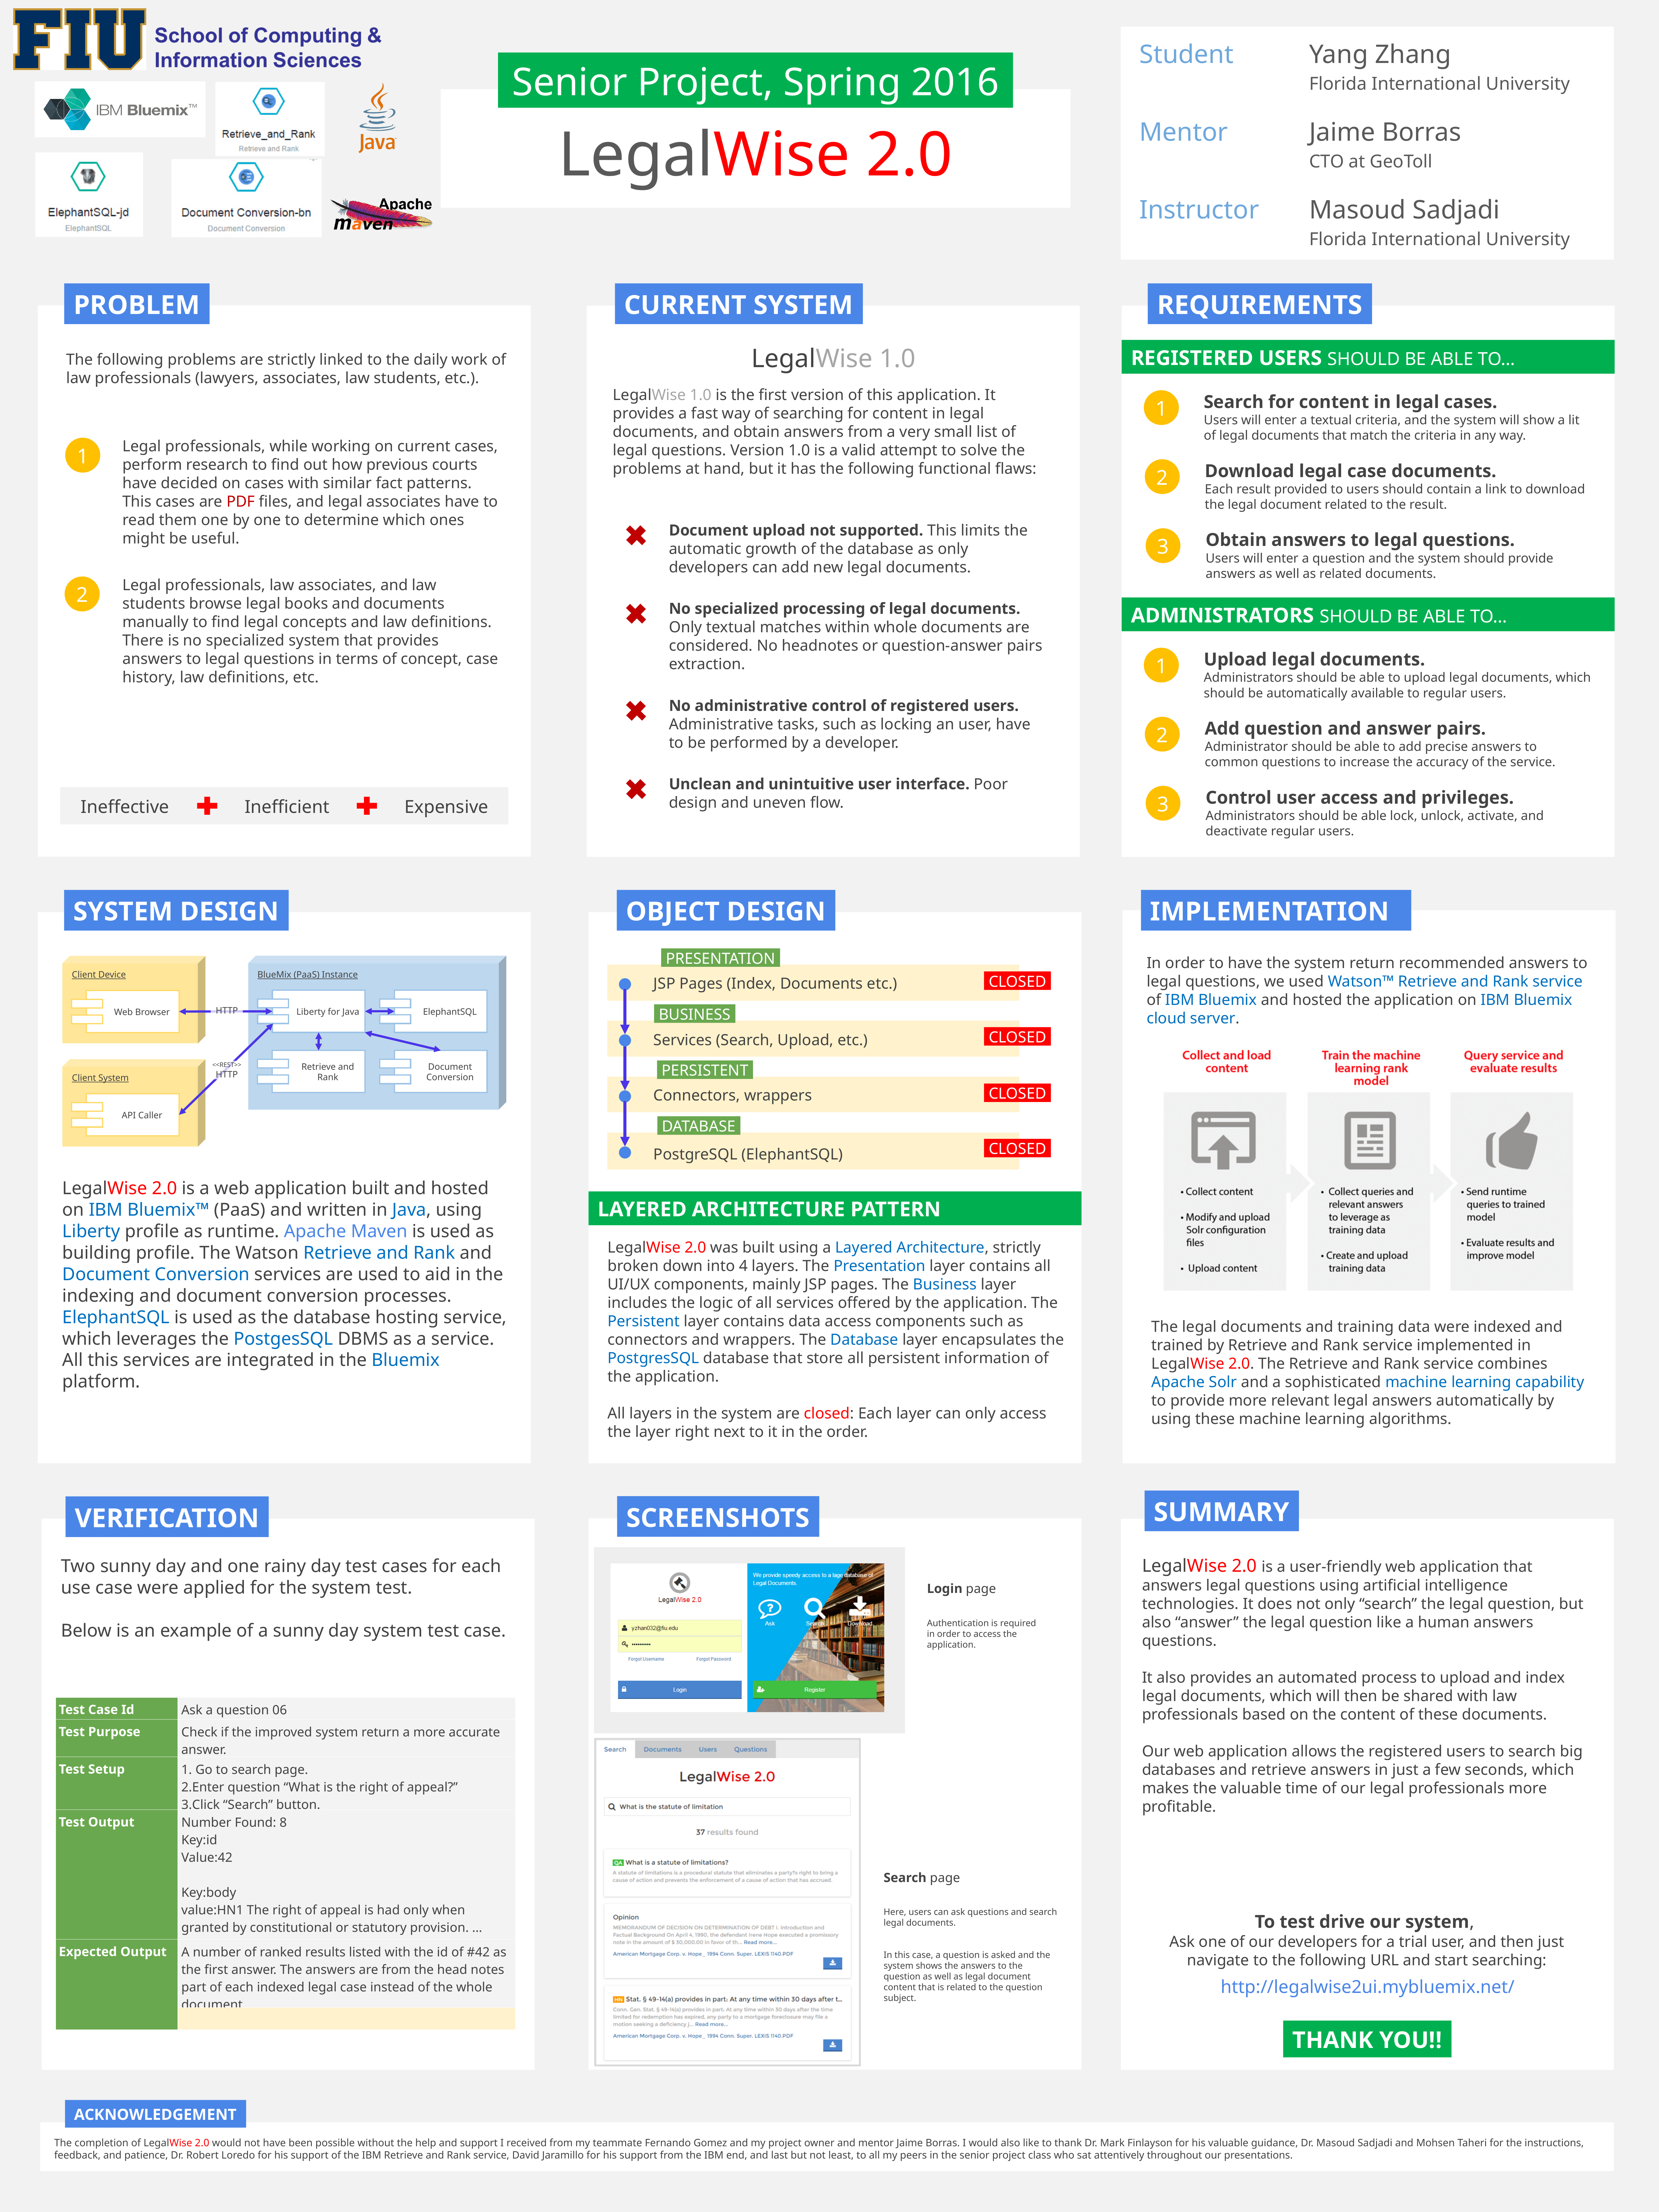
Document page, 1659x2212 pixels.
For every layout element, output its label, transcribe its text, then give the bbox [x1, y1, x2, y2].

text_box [62, 955, 506, 1147]
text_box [62, 431, 511, 553]
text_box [596, 1739, 1058, 2065]
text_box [1144, 390, 1593, 443]
picture [35, 152, 143, 237]
table_cell Mentor [1121, 104, 1291, 182]
table_cell Masoud Sadjadi Florida International University [1291, 182, 1614, 260]
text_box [609, 594, 1058, 678]
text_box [441, 52, 1071, 208]
picture [1158, 1036, 1578, 1308]
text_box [1122, 890, 1616, 1464]
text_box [37, 890, 531, 1464]
text_box [35, 509, 528, 621]
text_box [588, 1496, 1082, 2070]
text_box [1140, 1910, 1594, 1997]
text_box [60, 787, 508, 825]
table_cell Instructor [1121, 182, 1291, 260]
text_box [40, 2100, 1614, 2171]
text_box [1121, 1490, 1614, 2070]
text_box The following problems are strictly linked to the daily work of law professionals (lawyers, associates, law students, etc.). [66, 349, 508, 386]
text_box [604, 947, 1060, 1170]
text_box LegalWise 1.0 [613, 341, 1054, 372]
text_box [62, 570, 511, 692]
table_header Yang Zhang Florida International University [1291, 27, 1614, 104]
picture [13, 8, 400, 156]
text_box [37, 305, 531, 857]
text_box LegalWise 1.0 is the first version of this application. It provides a fast way of searching for content in legal documents, and obtain answers from a very small list of legal questions. Version 1.0 is a valid attempt to solve the problems at hand, but it has the following functional flaws: [613, 385, 1054, 477]
picture [171, 159, 322, 237]
picture [327, 196, 435, 233]
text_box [41, 1496, 535, 2070]
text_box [609, 691, 1058, 756]
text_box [1146, 786, 1591, 839]
picture [594, 1547, 905, 1733]
table_cell Jaime Borras CTO at GeoToll [1291, 104, 1614, 182]
text_box PROBLEM [64, 283, 210, 324]
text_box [609, 516, 1058, 581]
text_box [1144, 648, 1593, 700]
text_box [587, 305, 1080, 857]
text_box CURRENT SYSTEM [615, 283, 863, 324]
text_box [588, 890, 1082, 1464]
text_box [1145, 716, 1592, 770]
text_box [609, 769, 1058, 816]
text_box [1122, 283, 1615, 857]
table_header Student [1121, 27, 1291, 104]
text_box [1145, 459, 1592, 512]
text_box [1146, 528, 1591, 581]
